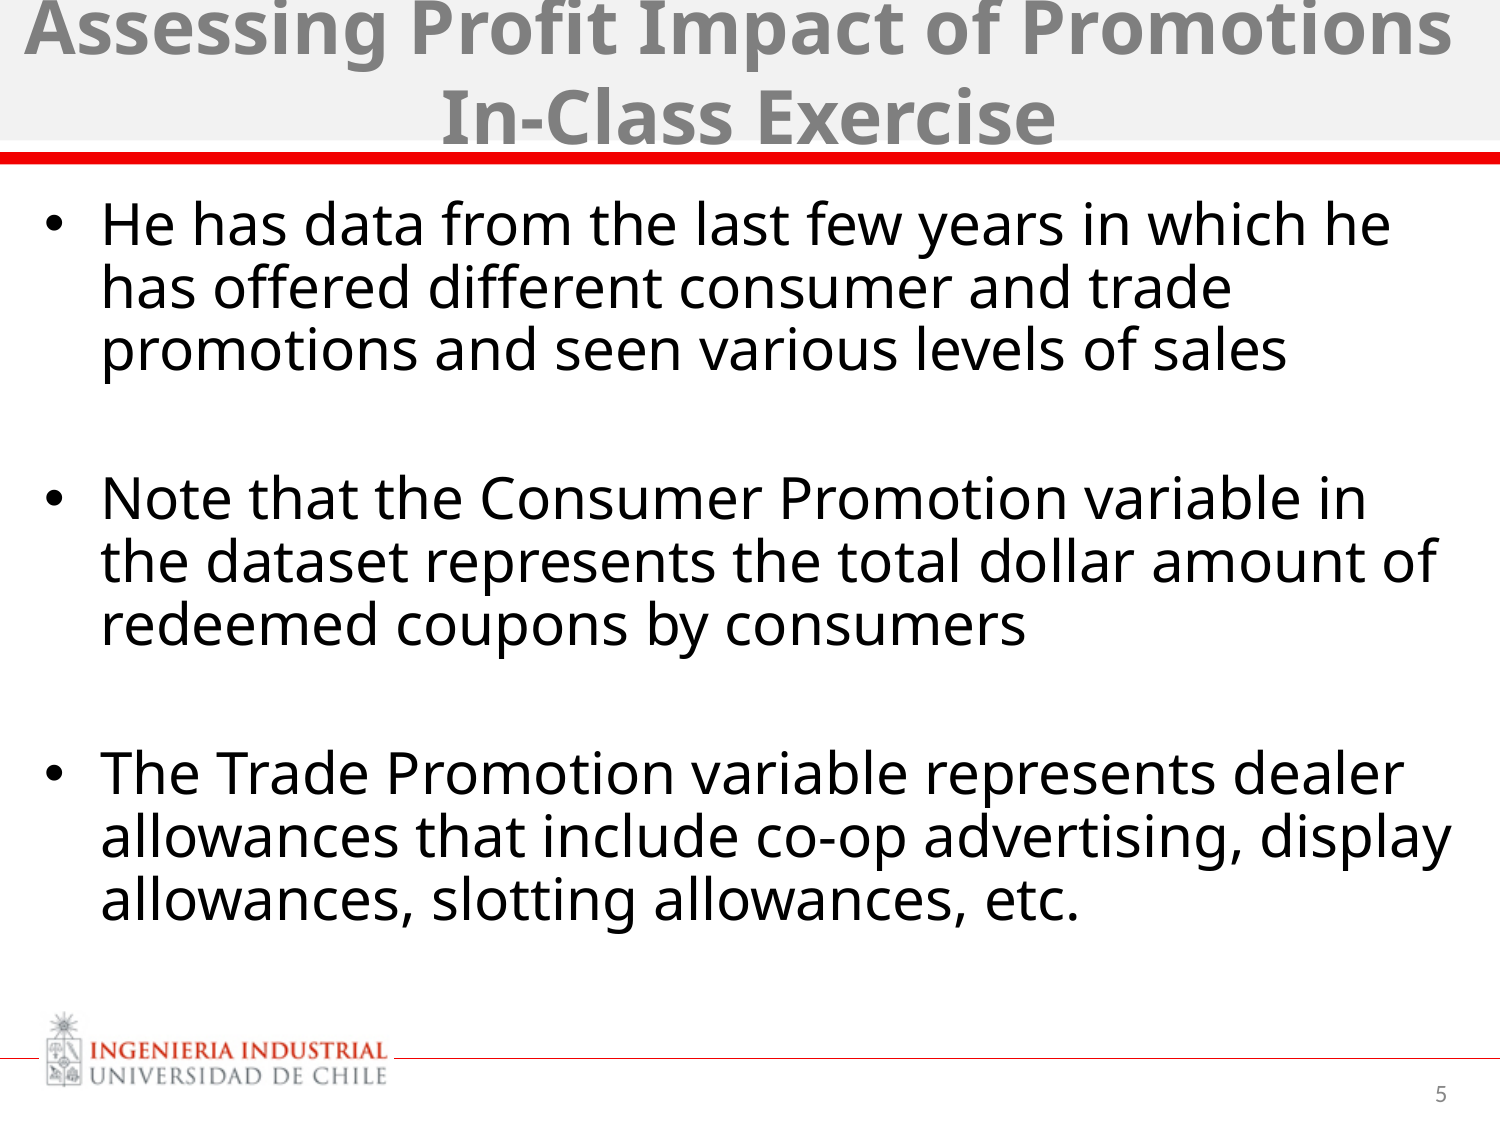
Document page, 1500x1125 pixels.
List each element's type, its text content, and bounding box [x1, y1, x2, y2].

slide_number ‹#› [1287, 1072, 1463, 1113]
title Assessing Profit Impact of Promotions In-Class Exercise [0, 0, 1500, 141]
picture [39, 1013, 394, 1092]
list He has data from the last few years in which he has offered different consumer and trade promotions and seen various levels of sales Note that the Consumer Promotion variable in the dataset represents the total dollar amount of redeemed coupons by consumers The Trade Promotion variable represents dealer allowances that include co-op advertising, display allowances, slotting allowances, etc. [29, 187, 1475, 1013]
